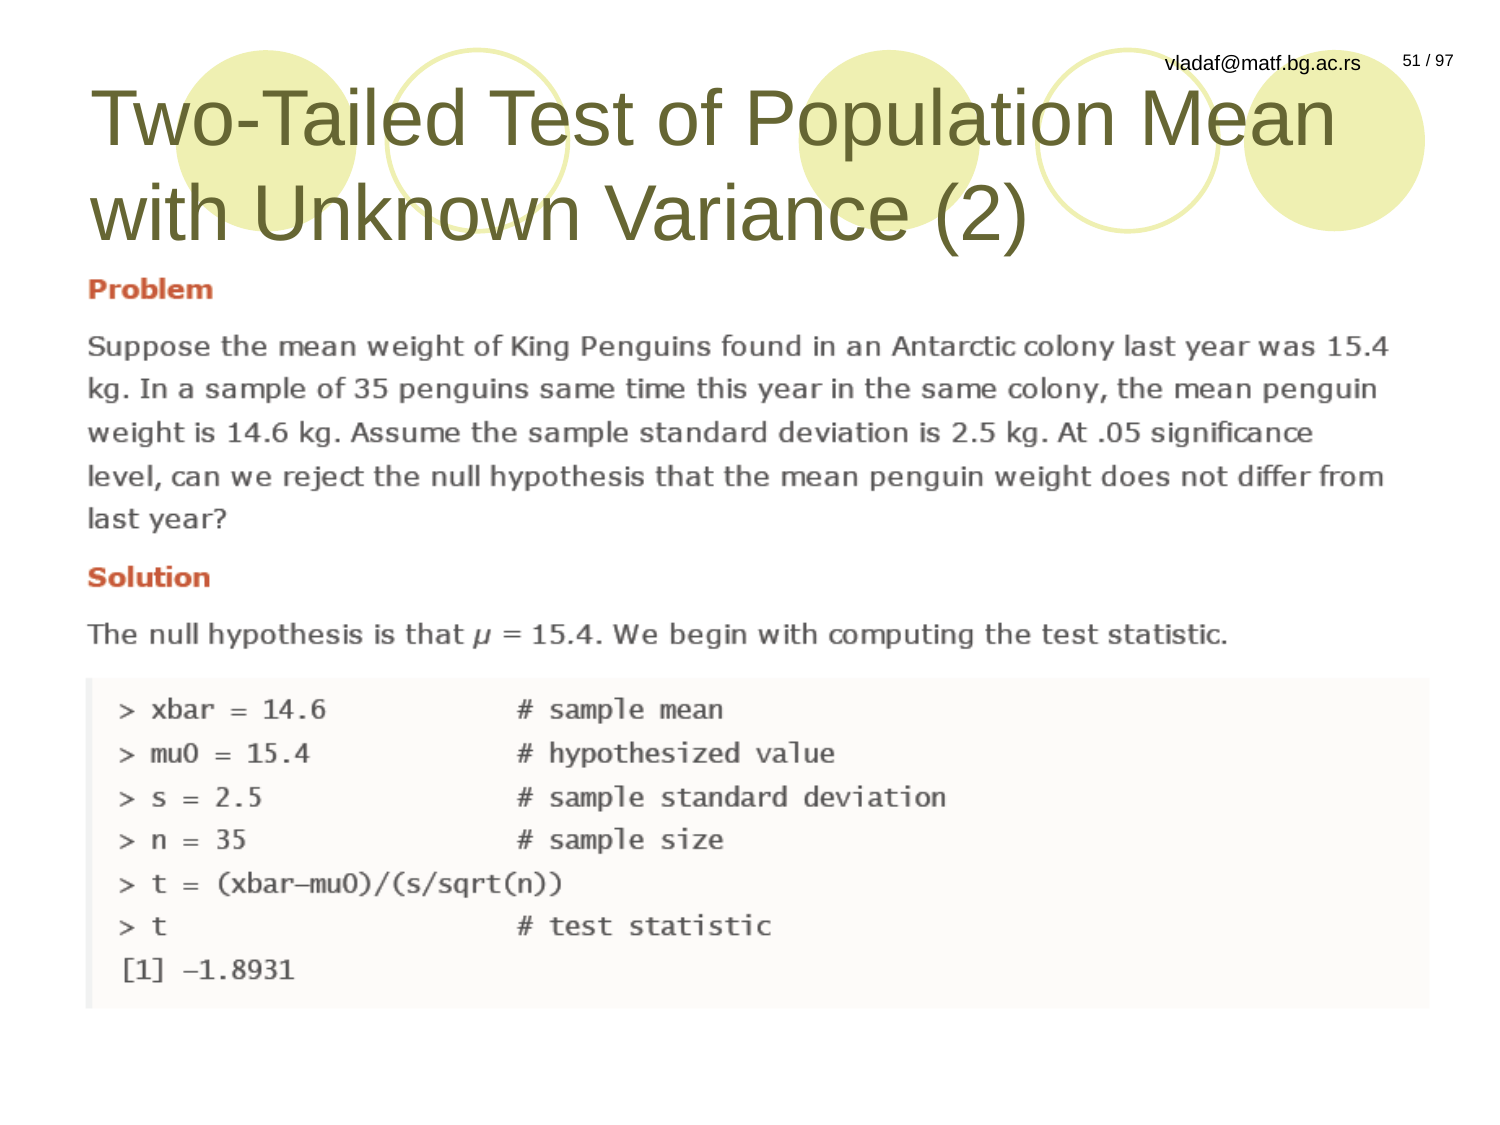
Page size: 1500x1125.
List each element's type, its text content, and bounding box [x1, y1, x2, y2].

picture [73, 265, 1433, 1012]
title Two-Tailed Test of Population Mean with Unknown Variance (2) [75, 90, 1462, 233]
